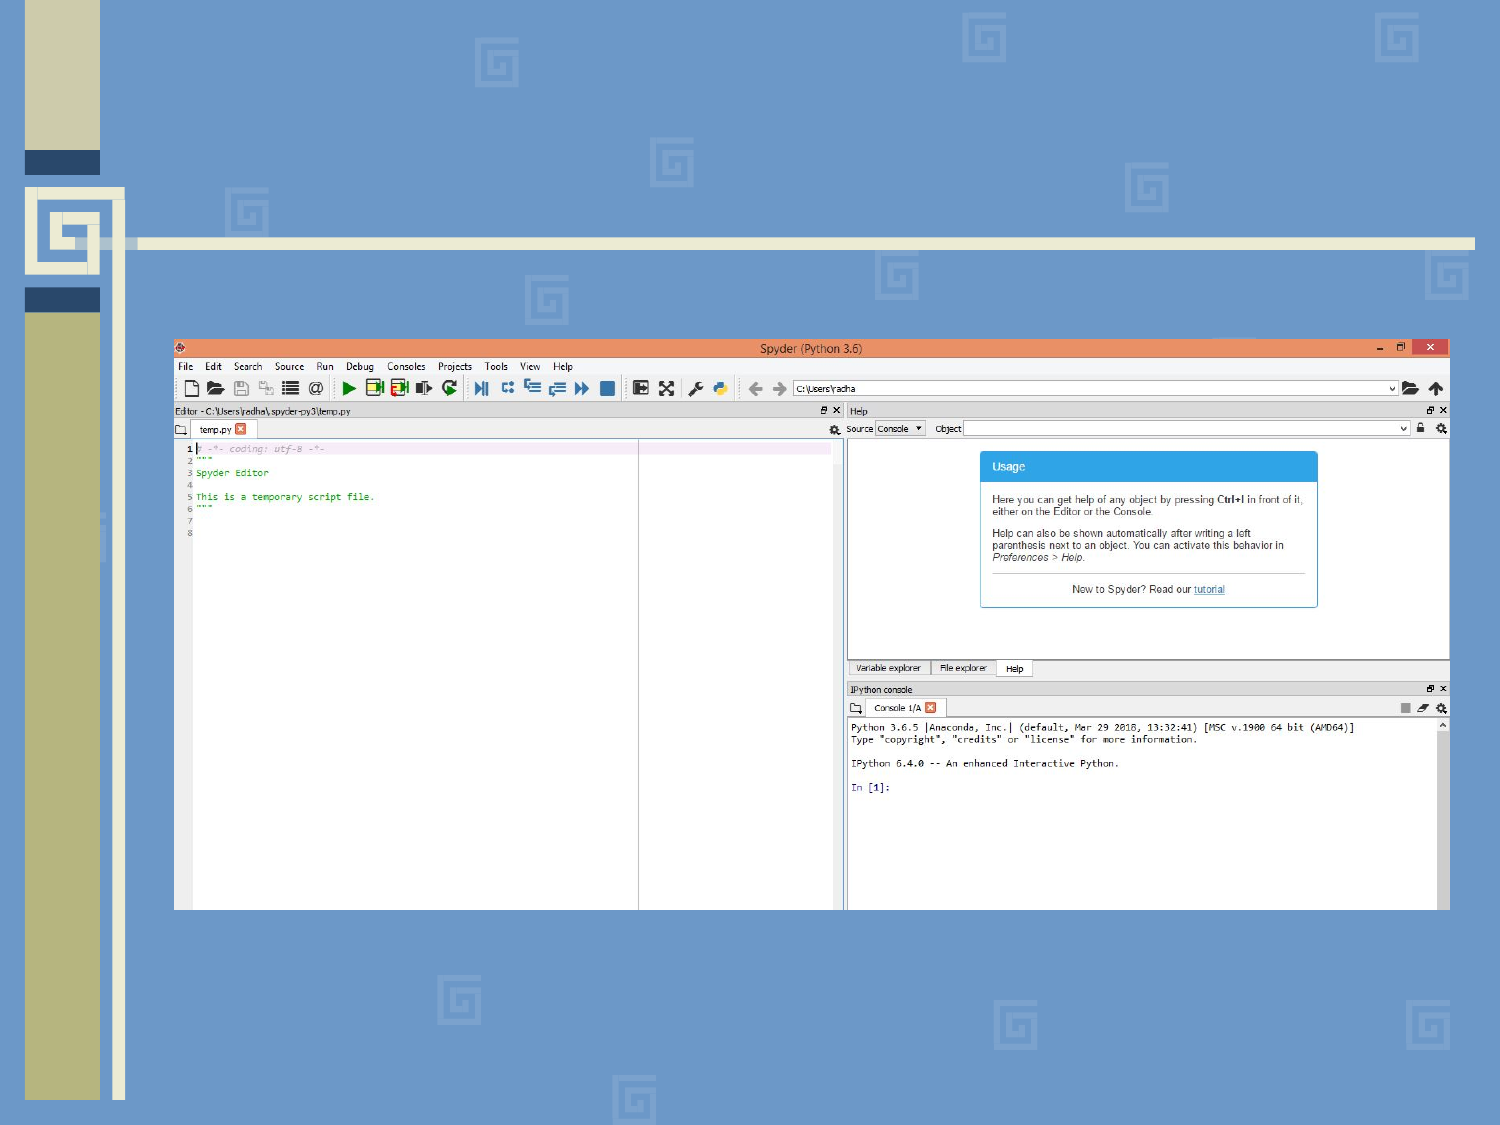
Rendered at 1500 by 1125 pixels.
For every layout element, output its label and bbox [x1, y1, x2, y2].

list [174, 339, 1451, 911]
